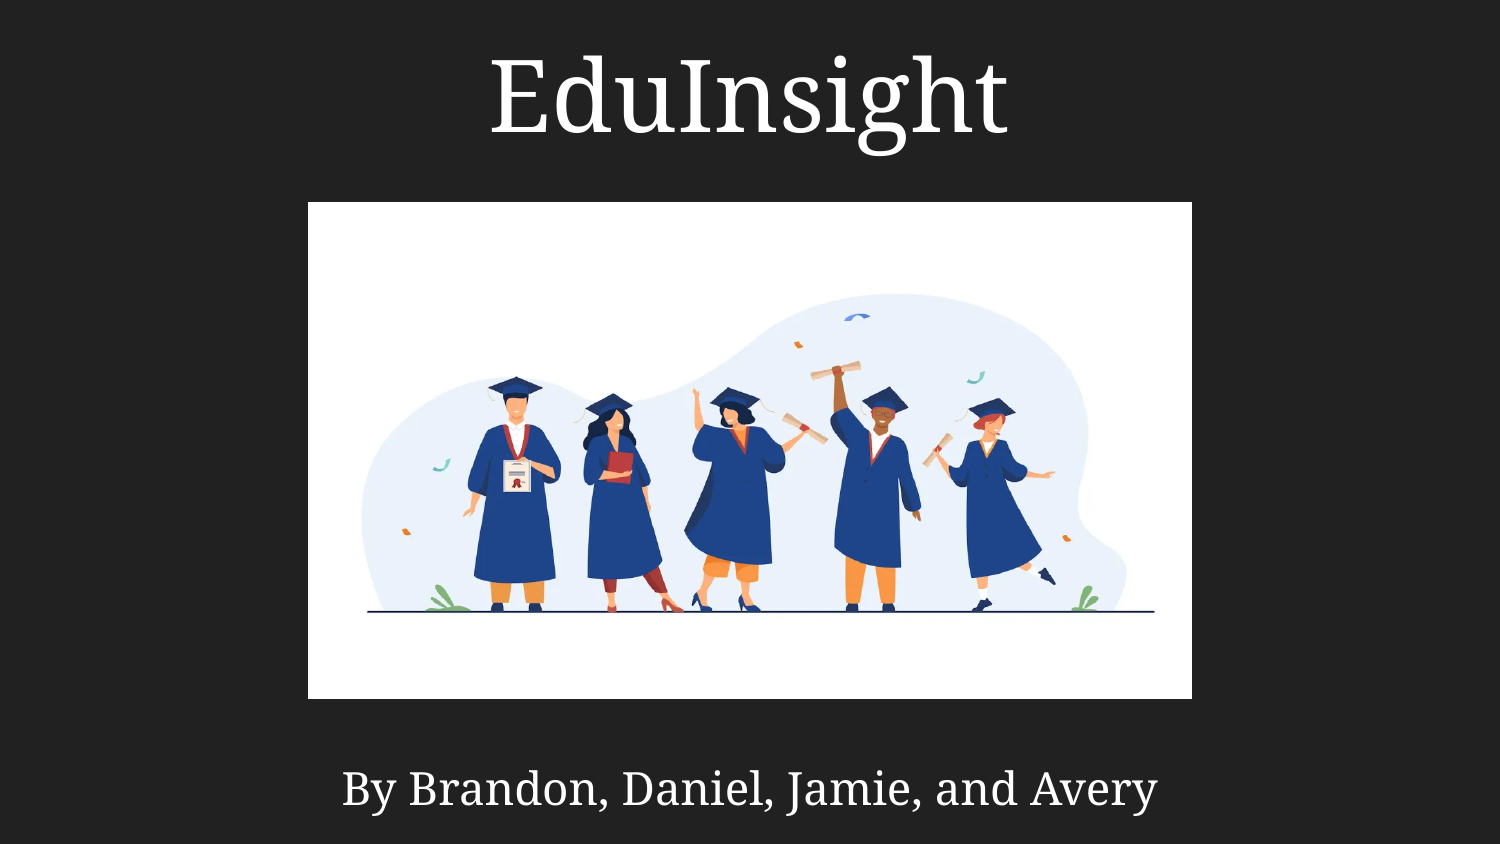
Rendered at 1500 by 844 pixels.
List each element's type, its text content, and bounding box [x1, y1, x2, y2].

subtitle By Brandon, Daniel, Jamie, and Avery [51, 741, 1449, 844]
title EduInsight [51, 9, 1449, 178]
picture [308, 201, 1192, 700]
